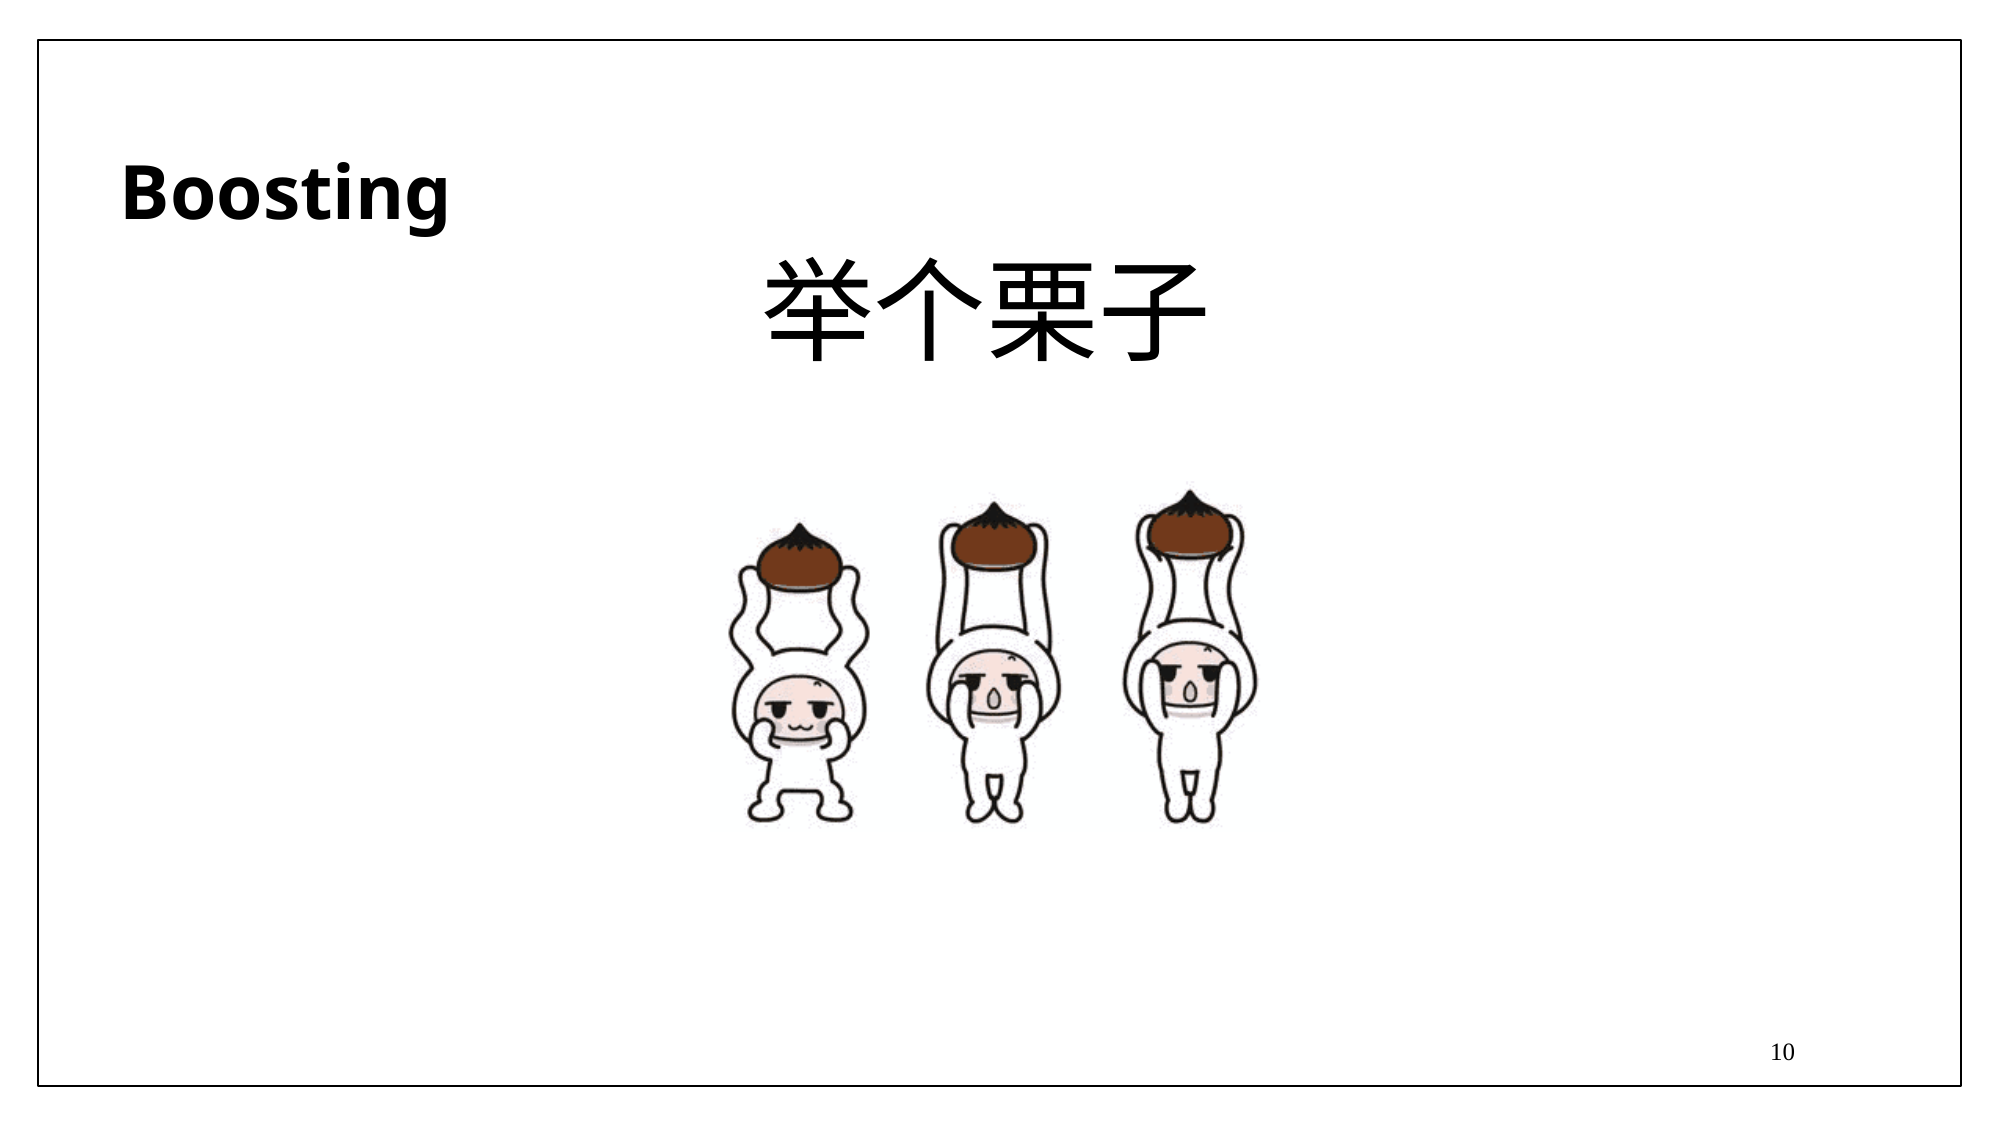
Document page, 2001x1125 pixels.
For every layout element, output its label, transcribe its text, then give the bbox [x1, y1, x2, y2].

text_box 举个栗子 [745, 232, 1227, 383]
slide_number 10 [1530, 1020, 1811, 1081]
picture [710, 479, 1290, 832]
text_box Boosting [104, 136, 930, 242]
